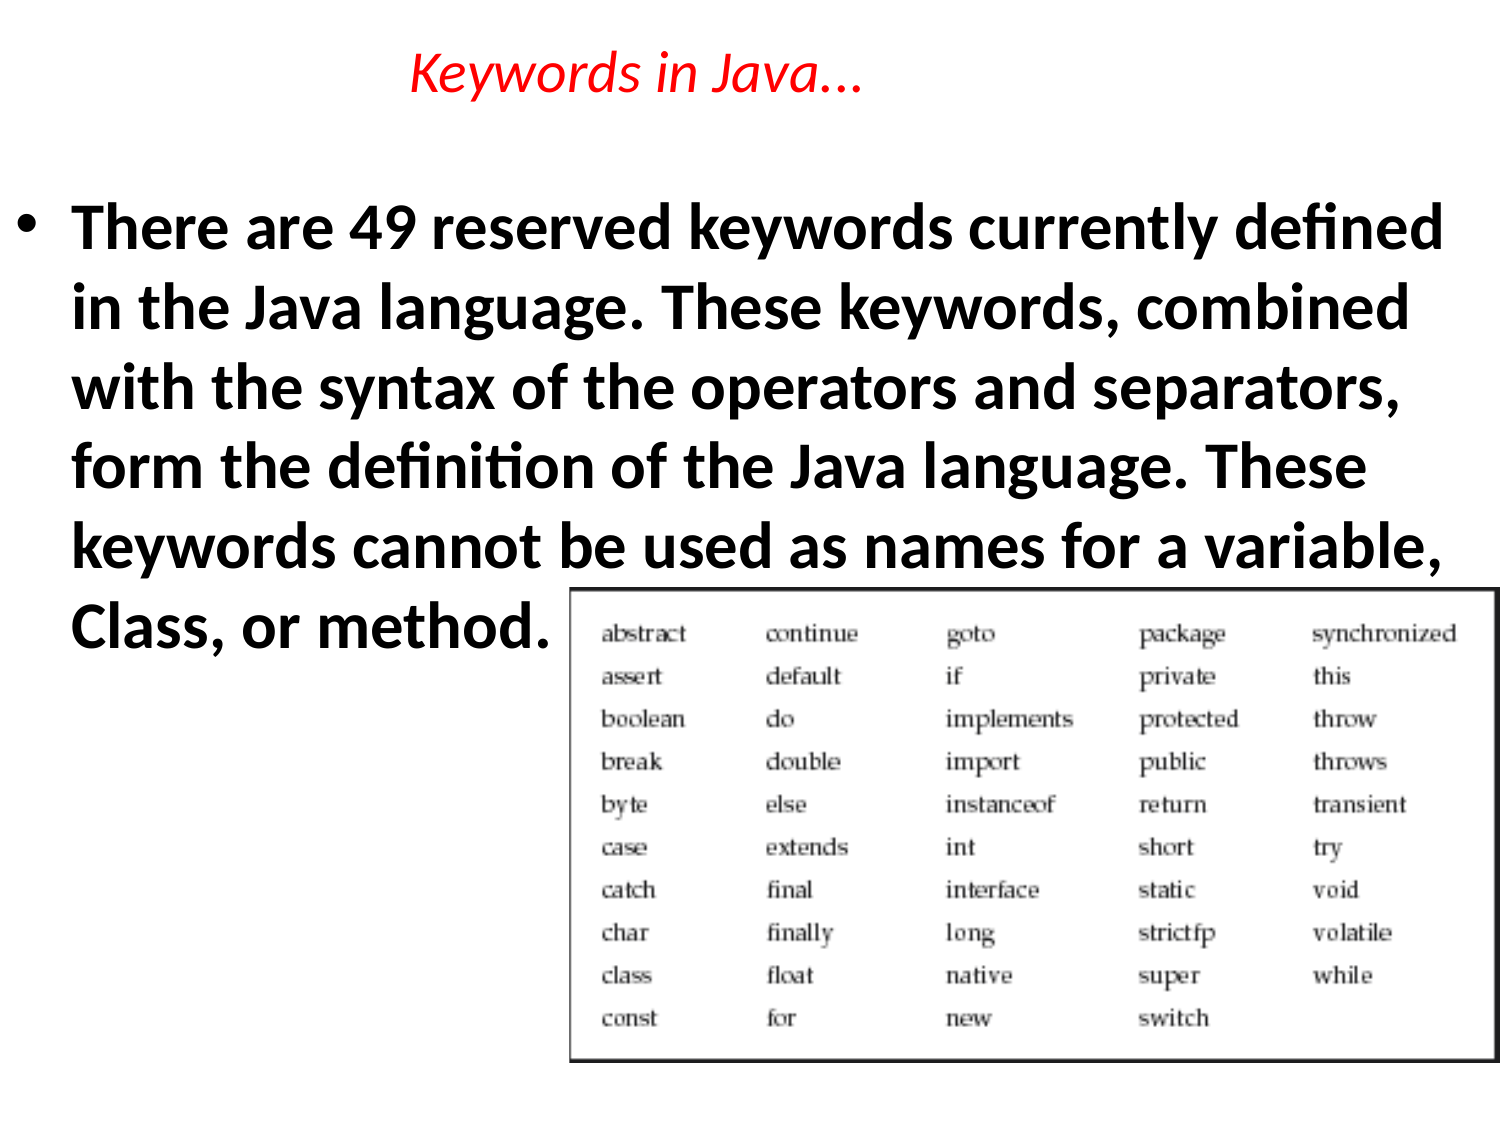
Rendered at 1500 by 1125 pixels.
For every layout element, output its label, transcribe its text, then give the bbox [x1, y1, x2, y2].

title Keywords in Java... [0, 24, 1275, 113]
list There are 49 reserved keywords currently defined in the Java language. These keywords, combined with the syntax of the operators and separators, form the definition of the Java language. These keywords cannot be used as names for a variable, Class, or method. [0, 174, 1500, 975]
picture [568, 587, 1500, 1063]
